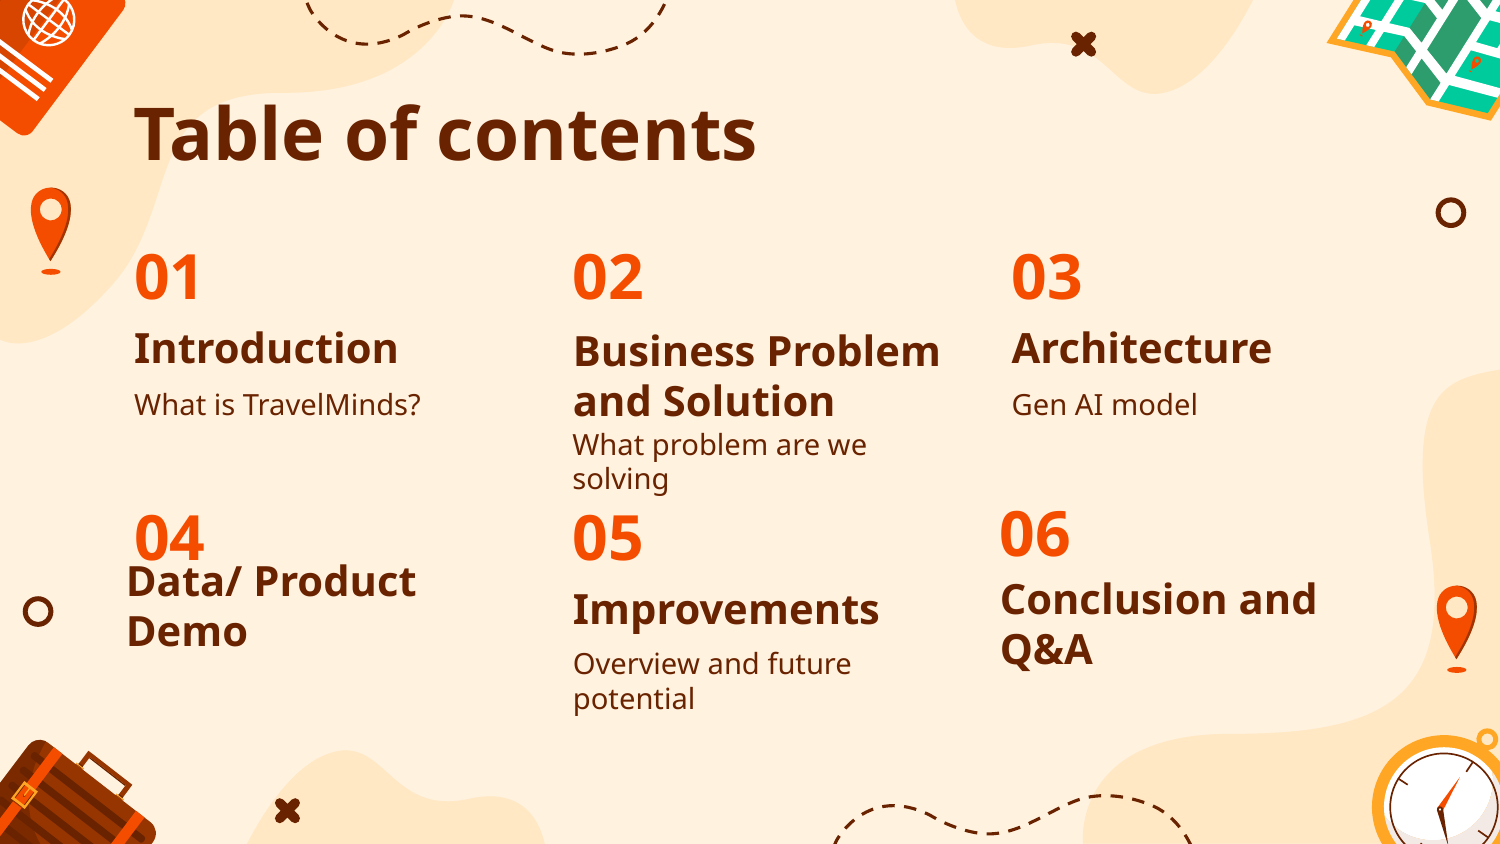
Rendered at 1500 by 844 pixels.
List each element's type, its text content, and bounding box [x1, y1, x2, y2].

title 03 [996, 237, 1147, 307]
title 04 [119, 498, 270, 572]
title 02 [557, 237, 708, 311]
subtitle Overview and future potential [557, 648, 943, 726]
title 06 [984, 494, 1135, 569]
title 05 [557, 498, 708, 568]
title Table of contents [118, 72, 1382, 167]
subtitle Architecture [996, 307, 1381, 388]
title 01 [119, 237, 270, 307]
subtitle Improvements [557, 568, 943, 648]
subtitle What problem are we solving [557, 441, 942, 506]
subtitle Gen AI model [996, 388, 1381, 466]
subtitle Business Problem and Solution [557, 324, 985, 441]
subtitle Data/ Product Demo [110, 590, 496, 670]
subtitle Conclusion and Q&A [984, 572, 1370, 689]
subtitle What is TravelMinds? [119, 388, 503, 466]
subtitle Introduction [119, 307, 504, 388]
